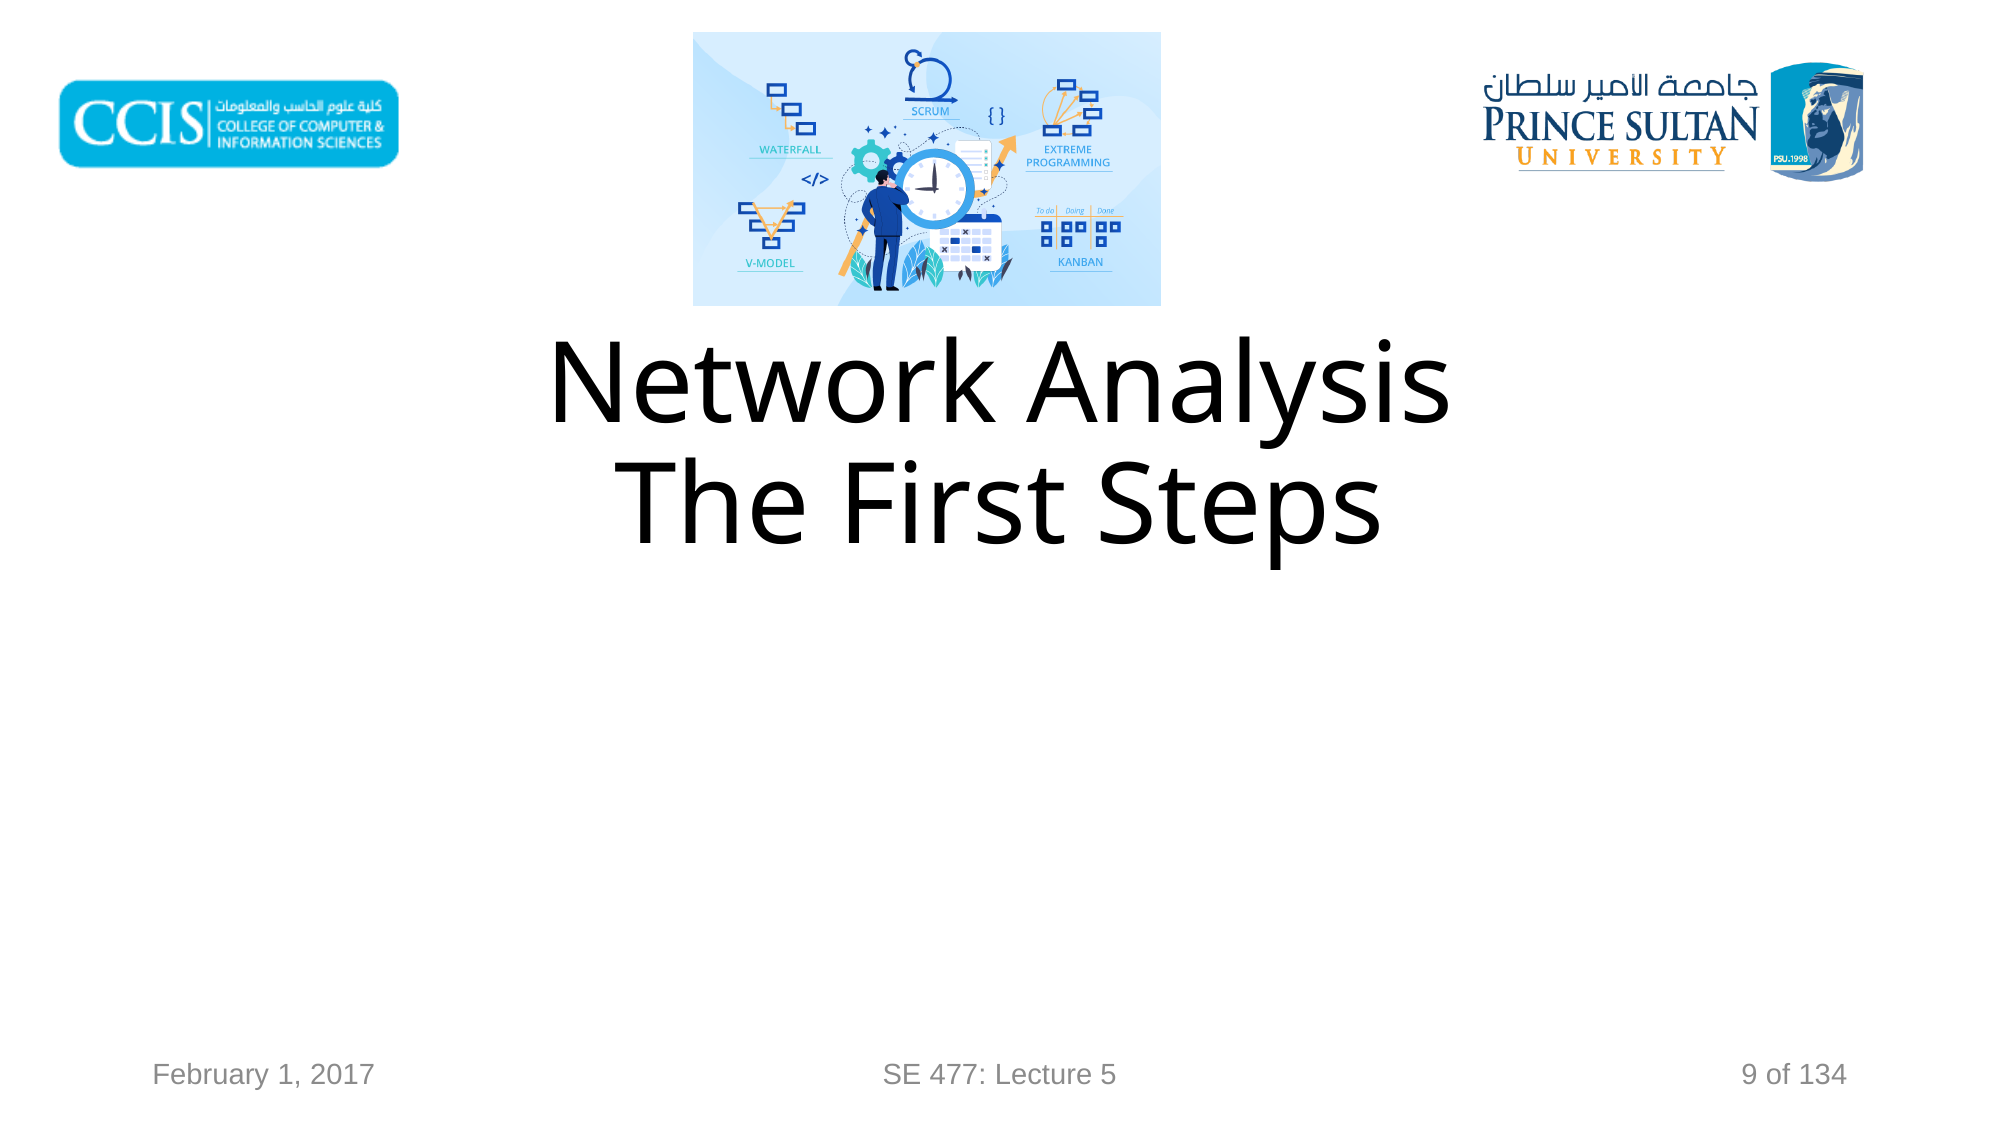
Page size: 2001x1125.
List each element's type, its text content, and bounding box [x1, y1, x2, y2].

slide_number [137, 1042, 588, 1103]
slide_number 9 of 134 [1412, 1042, 1863, 1103]
footer SE 477: Lecture 5 [662, 1042, 1338, 1103]
picture [693, 32, 1161, 184]
picture [1451, 49, 1879, 199]
picture [57, 78, 402, 170]
title Network Analysis The First Steps [249, 184, 1750, 576]
